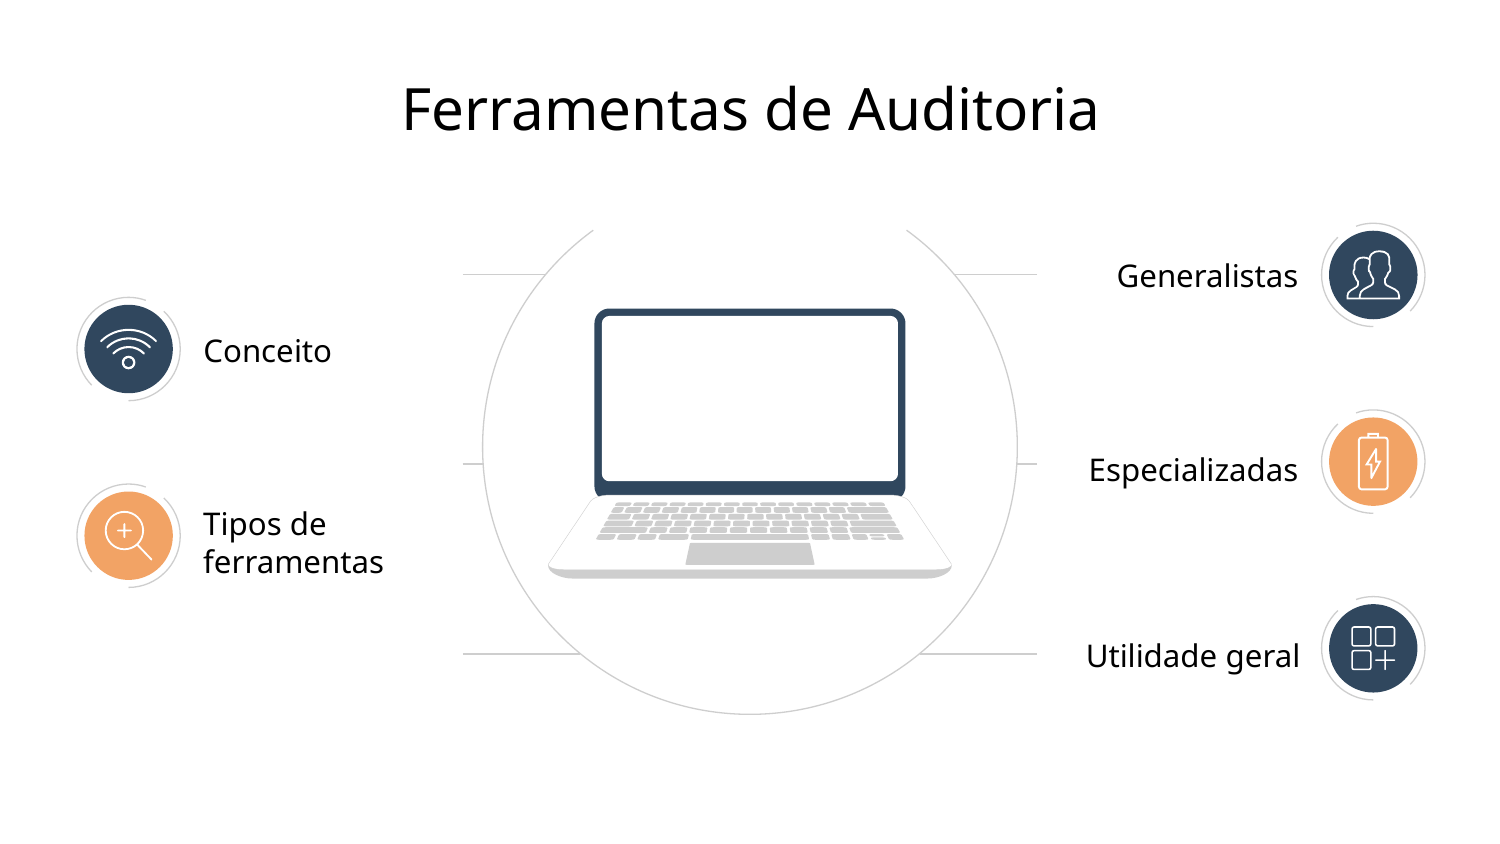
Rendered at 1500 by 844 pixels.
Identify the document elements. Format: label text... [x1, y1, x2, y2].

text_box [1321, 409, 1426, 514]
text_box Generalistas [1045, 250, 1314, 300]
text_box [1321, 596, 1426, 701]
text_box Tipos de ferramentas [188, 517, 457, 567]
text_box Ferramentas de Auditoria [117, 67, 1385, 147]
text_box Utilidade geral [1047, 630, 1316, 680]
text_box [76, 483, 181, 588]
text_box Especializadas [1045, 444, 1314, 494]
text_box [462, 229, 1038, 715]
text_box Conceito [188, 325, 457, 375]
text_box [1321, 222, 1426, 327]
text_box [76, 297, 181, 401]
